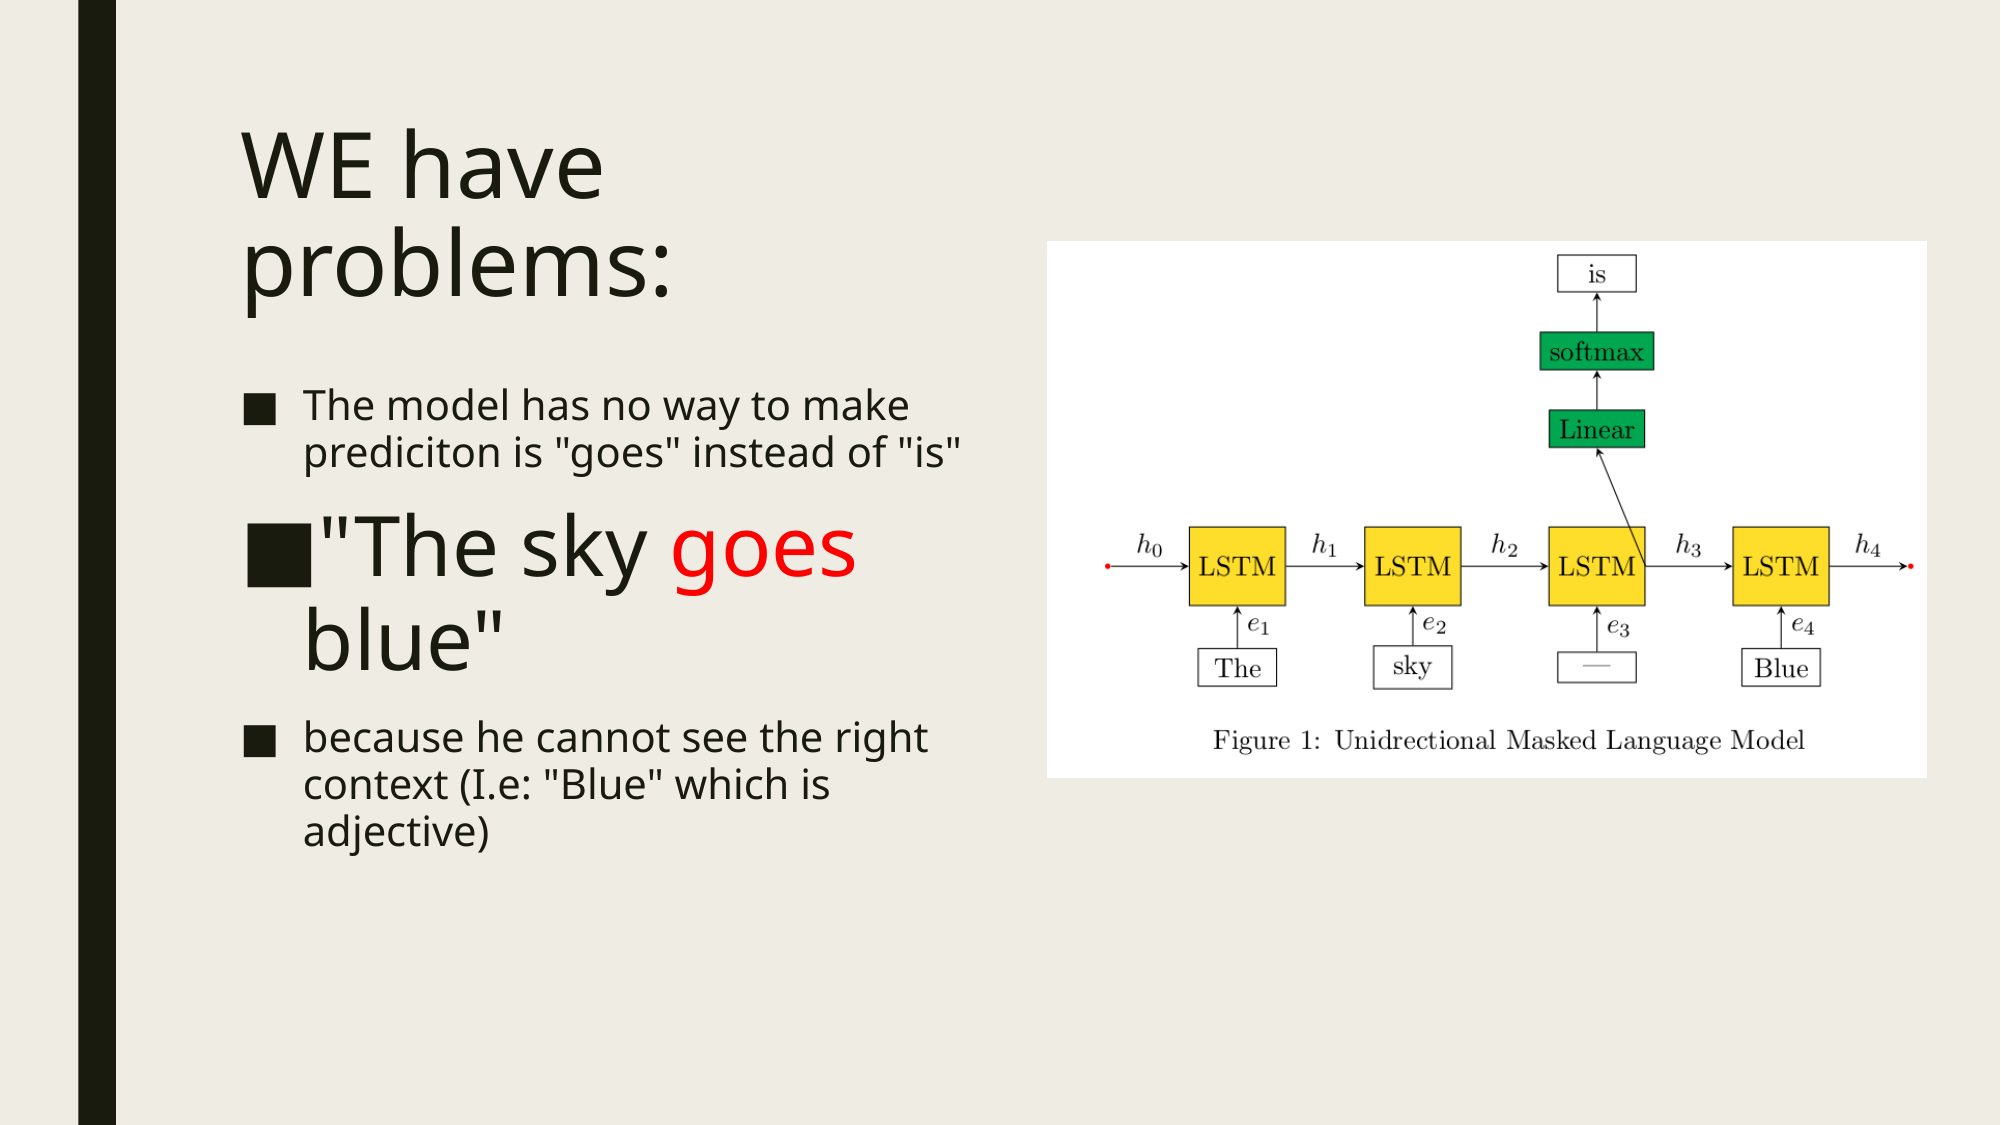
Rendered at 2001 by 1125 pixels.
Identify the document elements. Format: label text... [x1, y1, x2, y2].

list The model has no way to make prediciton is "goes" instead of "is" "The sky goes blue" because he cannot see the right context (I.e: "Blue" which is adjective) [225, 375, 1033, 963]
title WE have problems: [225, 112, 764, 357]
picture [1047, 241, 1927, 778]
